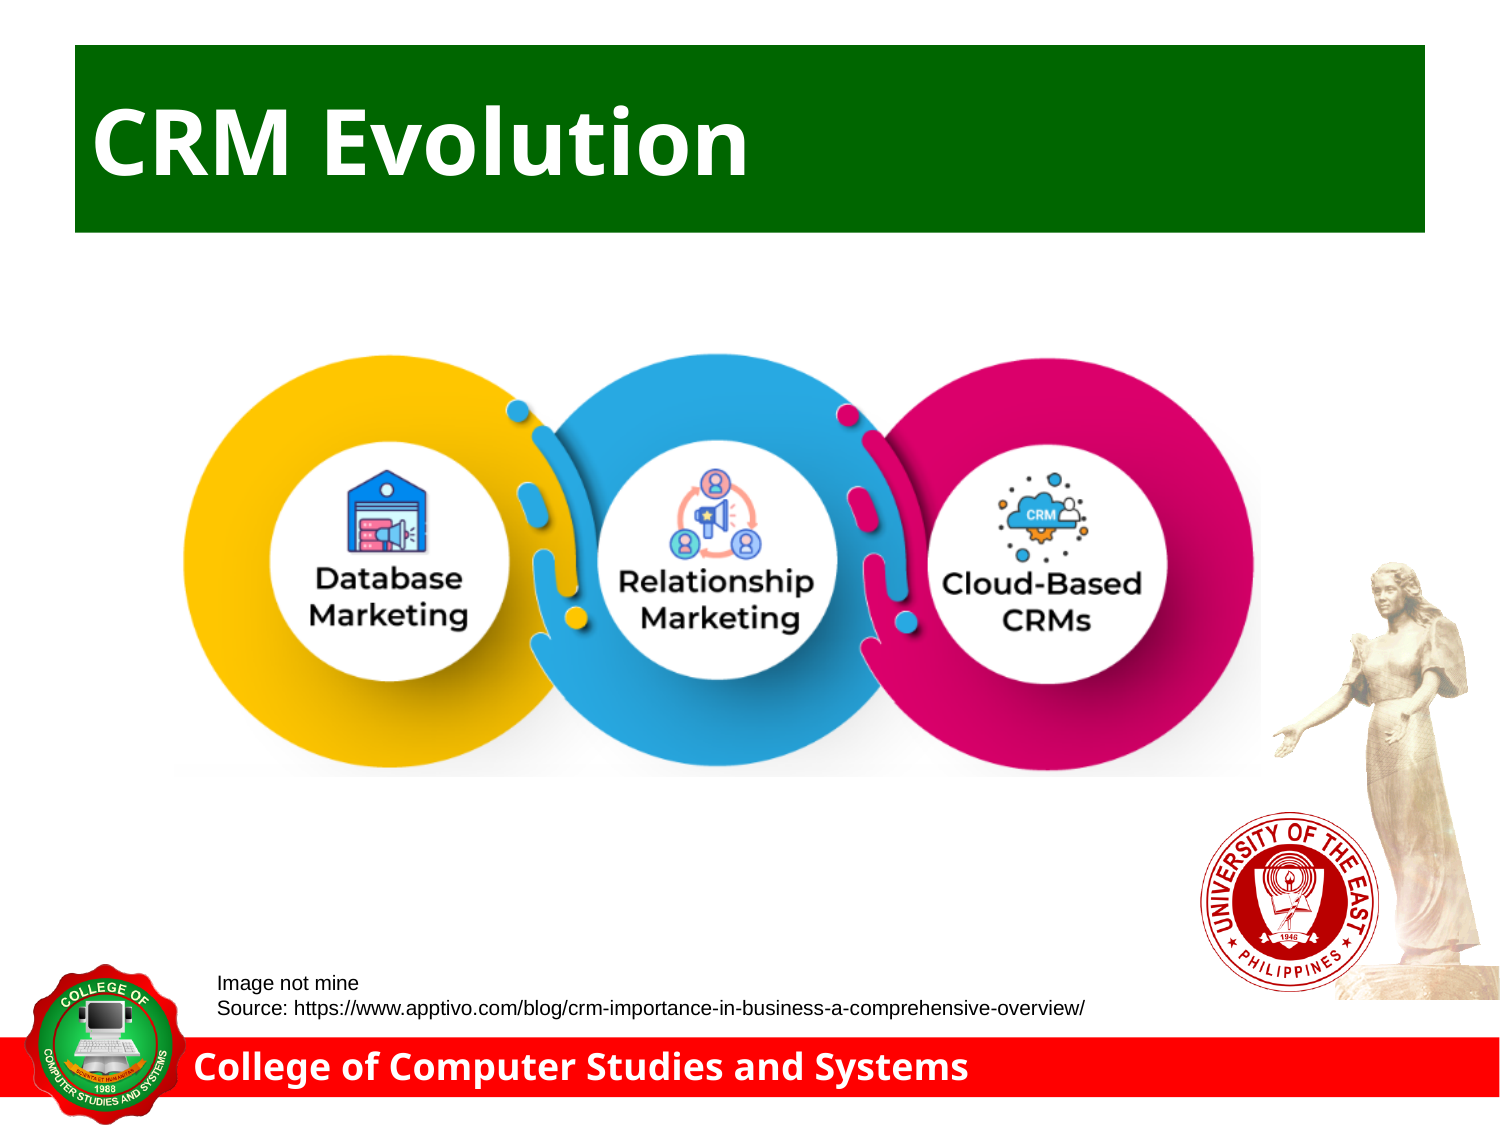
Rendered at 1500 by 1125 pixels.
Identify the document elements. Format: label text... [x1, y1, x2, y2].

picture [1200, 562, 1500, 1000]
picture [24, 964, 186, 1125]
title CRM Evolution [74, 44, 1426, 233]
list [174, 324, 1261, 778]
text_box Image not mine Source: https://www.apptivo.com/blog/crm-importance-in-business-a-comprehensive-overview/ [202, 962, 1101, 1027]
